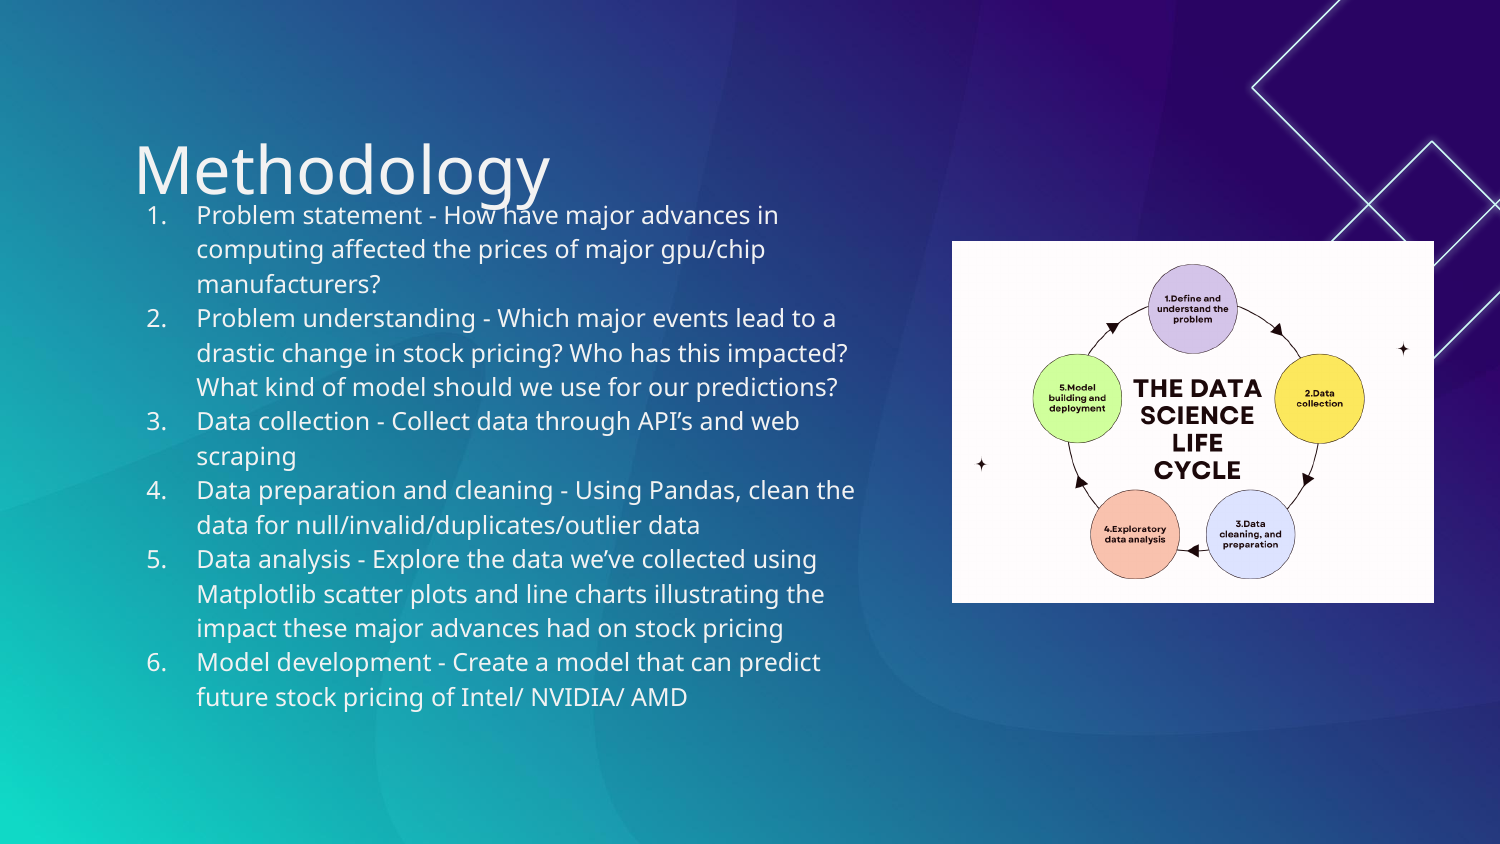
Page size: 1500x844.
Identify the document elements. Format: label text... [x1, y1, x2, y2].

picture [0, 0, 1500, 844]
picture [1273, 0, 1500, 197]
title Methodology [118, 72, 1382, 167]
list Problem statement - How have major advances in computing affected the prices of major gpu/chip manufacturers? Problem understanding - Which major events lead to a drastic change in stock pricing? Who has this impacted? What kind of model should we use for our predictions? Data collection - Collect data through API’s and web scraping Data preparation and cleaning - Using Pandas, clean the data for null/invalid/duplicates/outlier data Data analysis - Explore the data we’ve collected using Matplotlib scatter plots and line charts illustrating the impact these major advances had on stock pricing Model development - Create a model that can predict future stock pricing of Intel/ NVIDIA/ AMD [106, 179, 915, 763]
